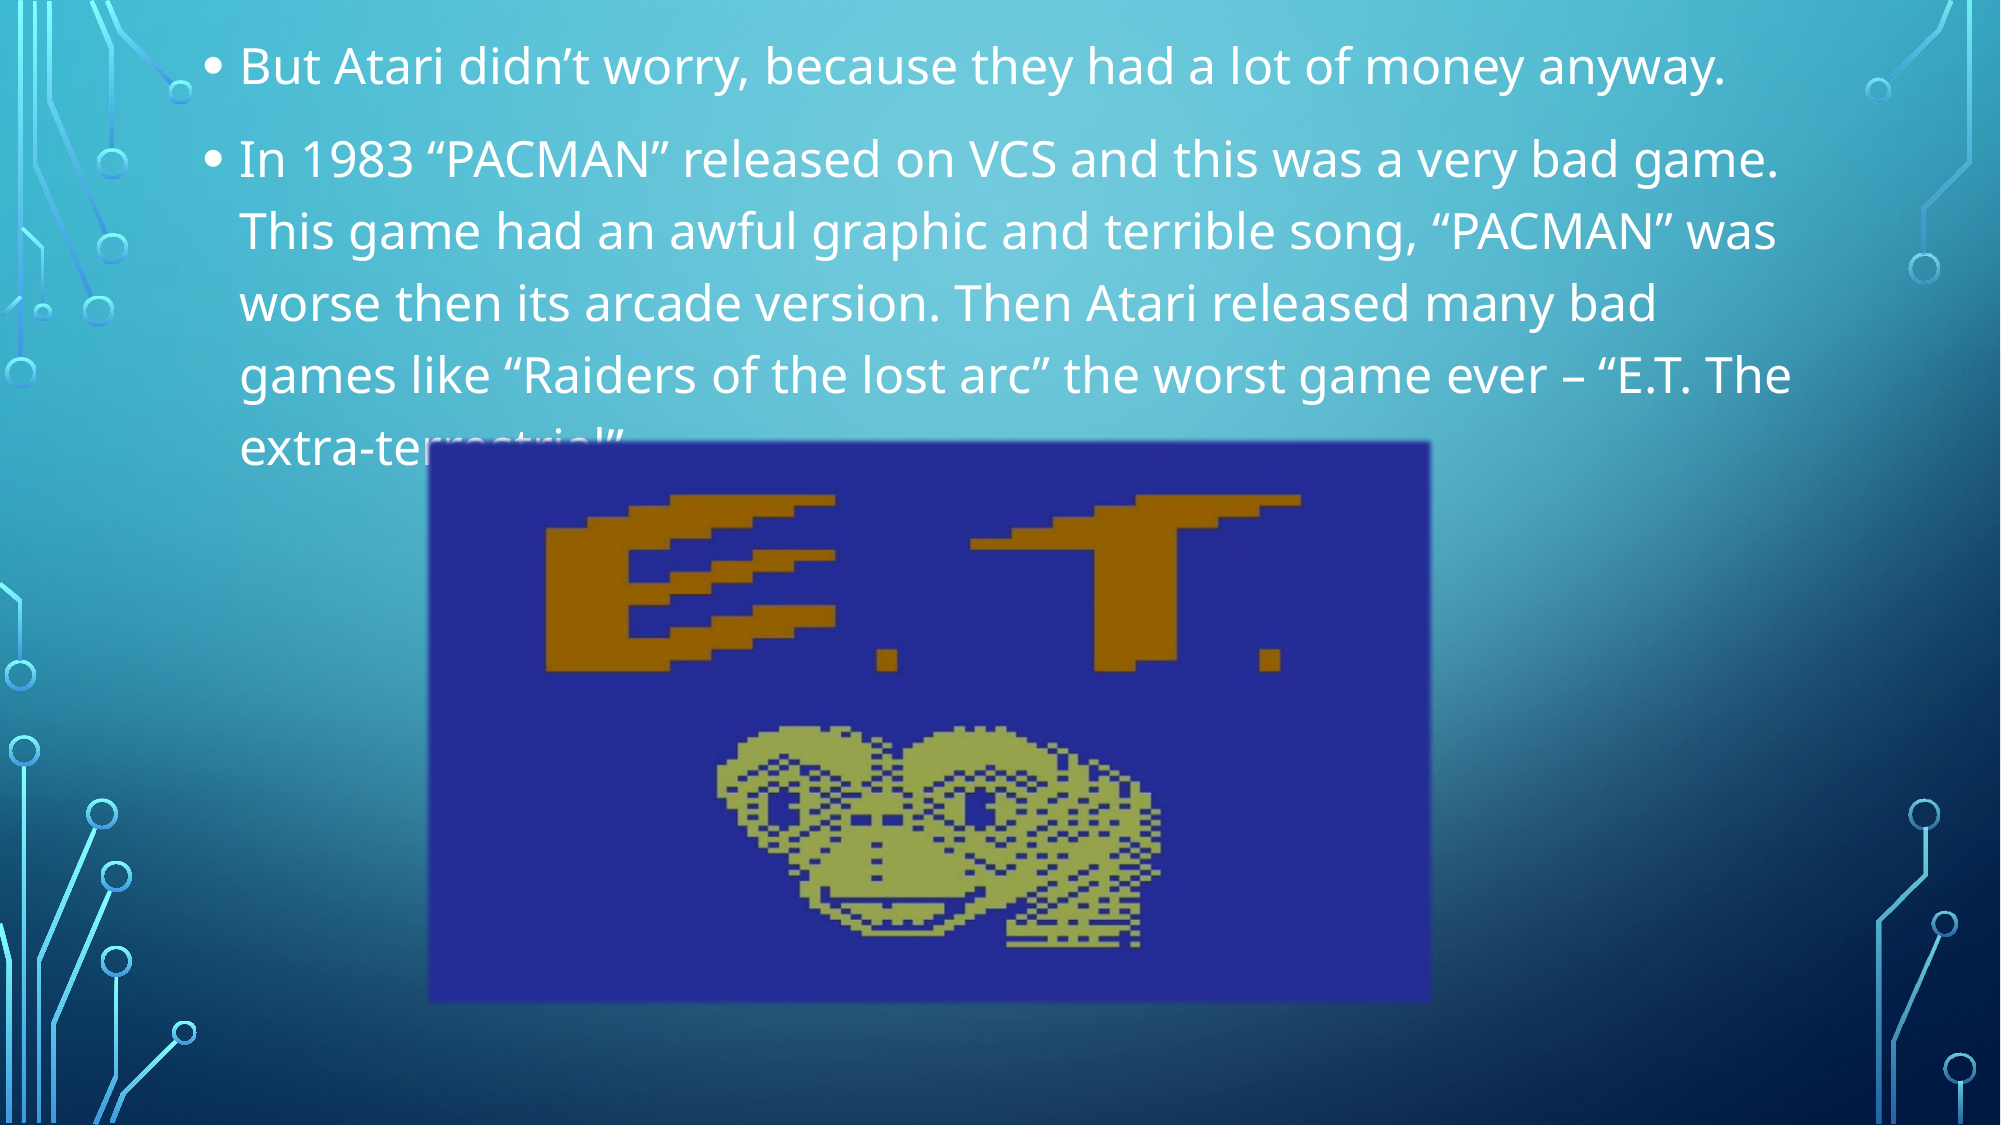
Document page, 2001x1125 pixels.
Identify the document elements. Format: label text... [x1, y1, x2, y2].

picture [423, 437, 1436, 1007]
list But Atari didn’t worry, because they had a lot of money anyway. In 1983 “PACMAN” released on VCS and this was a very bad game. This game had an awful graphic and terrible song, “PACMAN” was worse then its arcade version. Then Atari released many bad games like “Raiders of the lost arc” the worst game ever – “E.T. The extra-terrestrial” [187, 15, 1813, 950]
